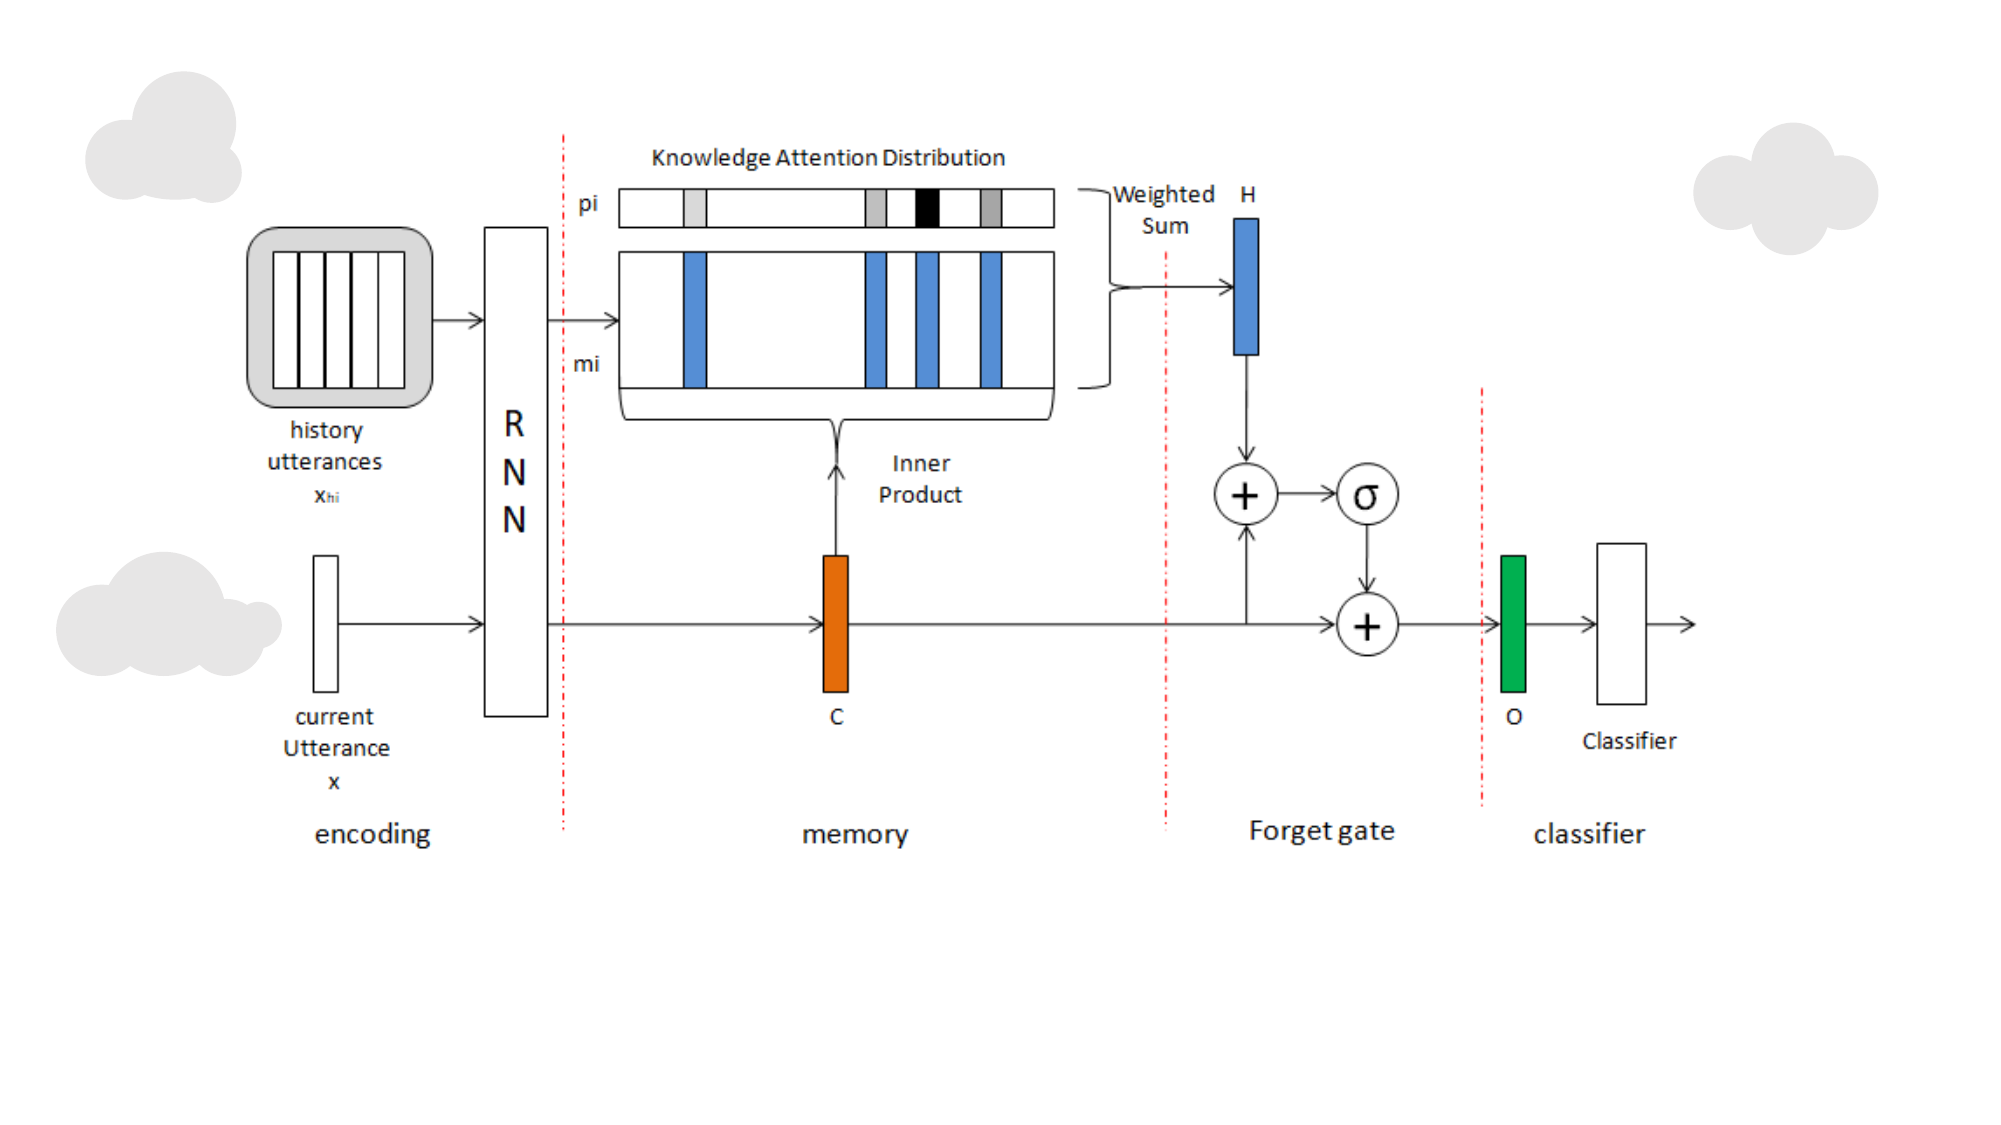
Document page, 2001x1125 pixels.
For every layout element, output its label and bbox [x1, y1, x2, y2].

text_box [1719, 122, 1879, 256]
text_box [85, 71, 232, 203]
text_box [56, 551, 210, 677]
picture [210, 103, 1719, 896]
